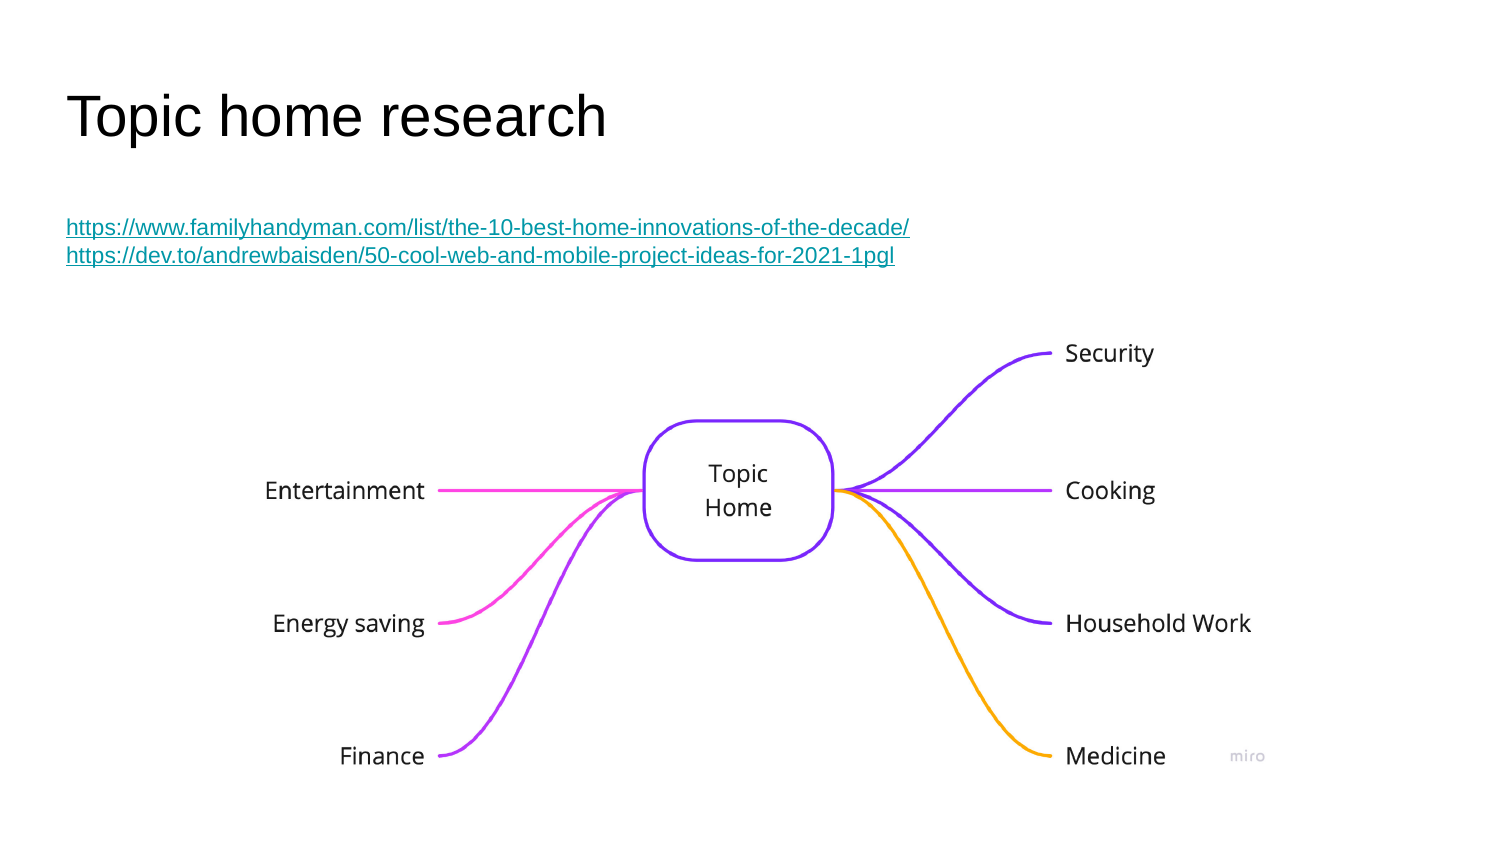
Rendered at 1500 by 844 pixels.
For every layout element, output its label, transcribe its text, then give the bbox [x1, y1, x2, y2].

subtitle https://www.familyhandyman.com/list/the-10-best-home-innovations-of-the-decade/ https://dev.to/andrewbaisden/50-cool-web-and-mobile-project-ideas-for-2021-1pgl [51, 197, 1449, 628]
title Topic home research [51, 62, 1449, 164]
picture [210, 322, 1290, 787]
